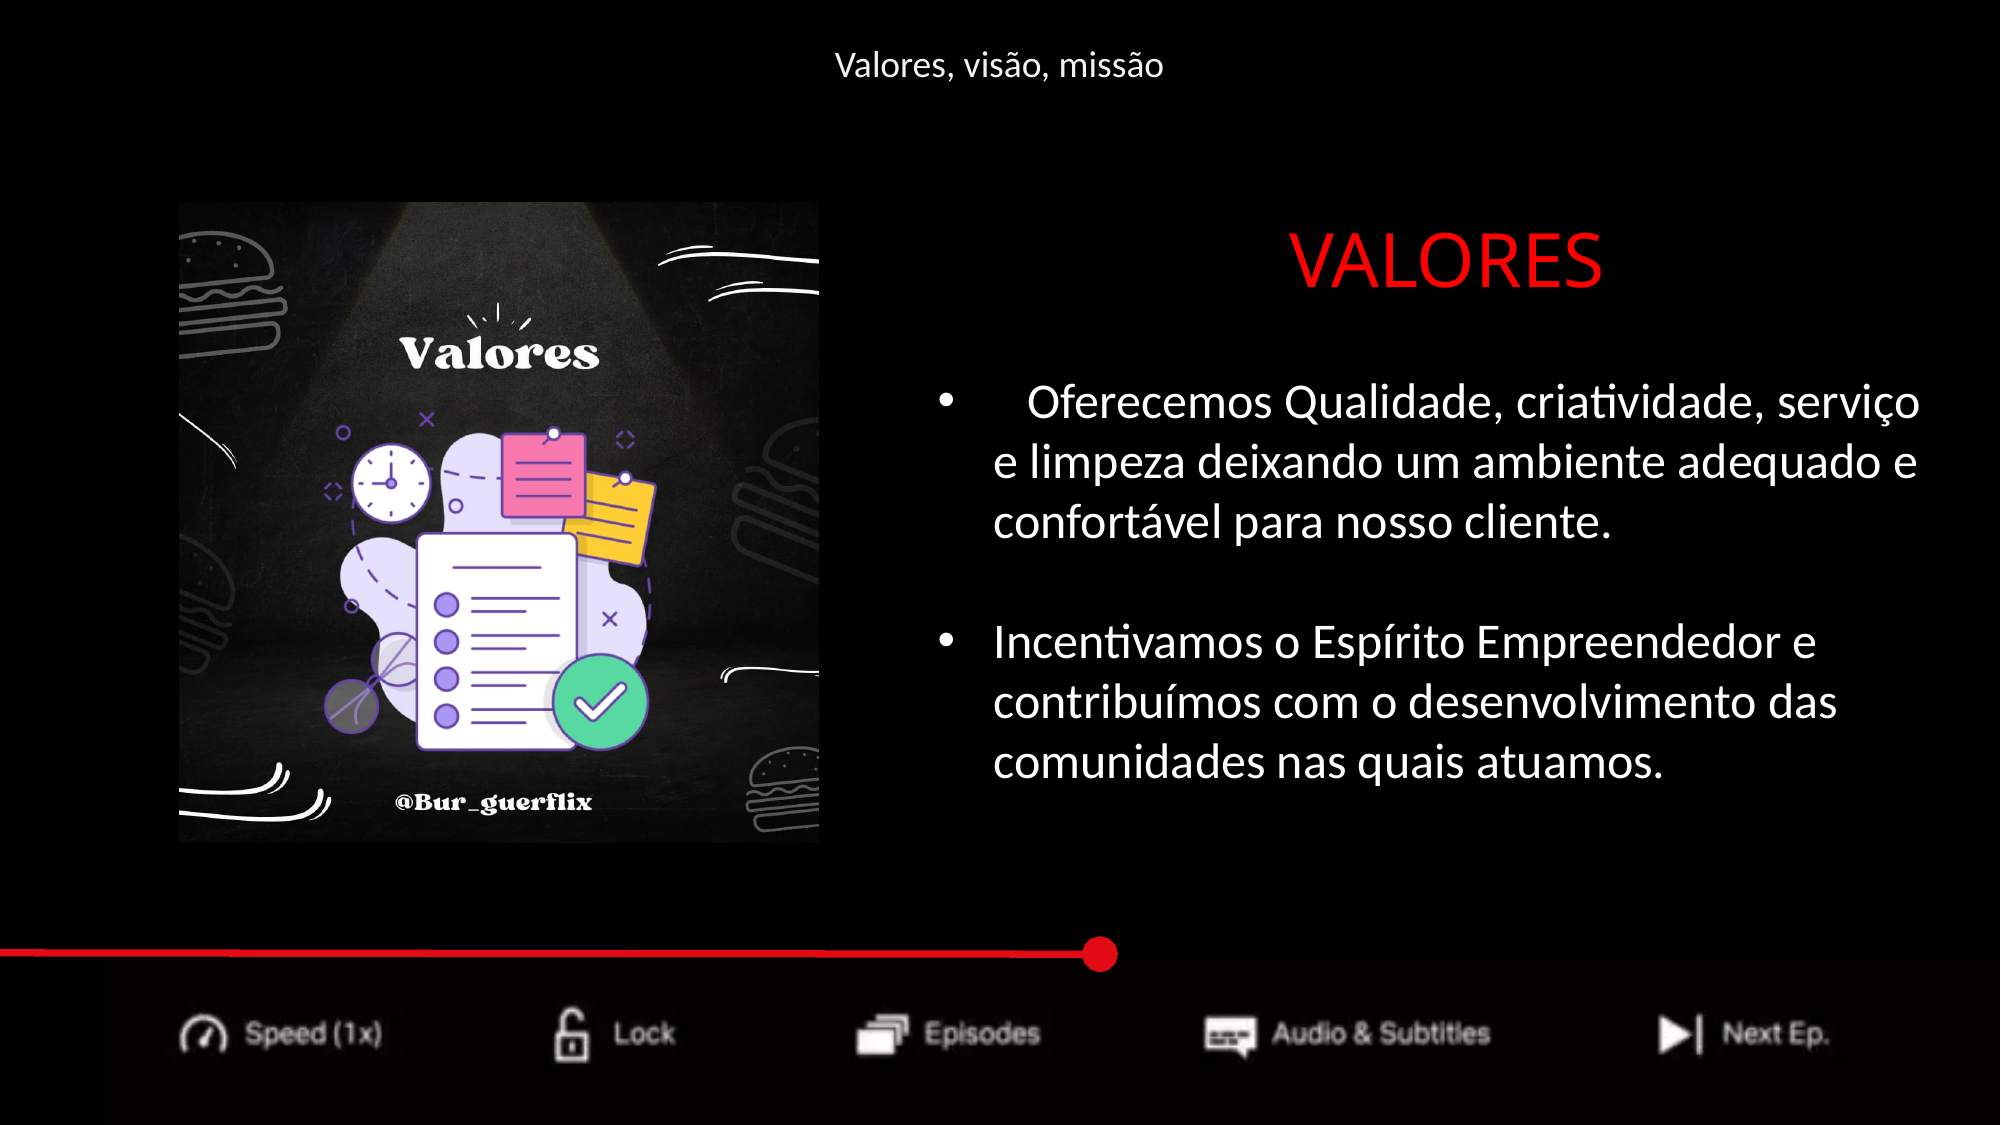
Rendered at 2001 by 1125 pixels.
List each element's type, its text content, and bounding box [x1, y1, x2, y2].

text_box VALORES [1274, 205, 1621, 311]
text_box Valores, visão, missão [820, 32, 1180, 93]
picture [0, 959, 2000, 1125]
picture [179, 202, 819, 843]
text_box Oferecemos Qualidade, criatividade, serviço e limpeza deixando um ambiente adequado e confortável para nosso cliente. Incentivamos o Espírito Empreendedor e contribuímos com o desenvolvimento das comunidades nas quais atuamos. [922, 361, 1972, 797]
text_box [0, 951, 1100, 955]
